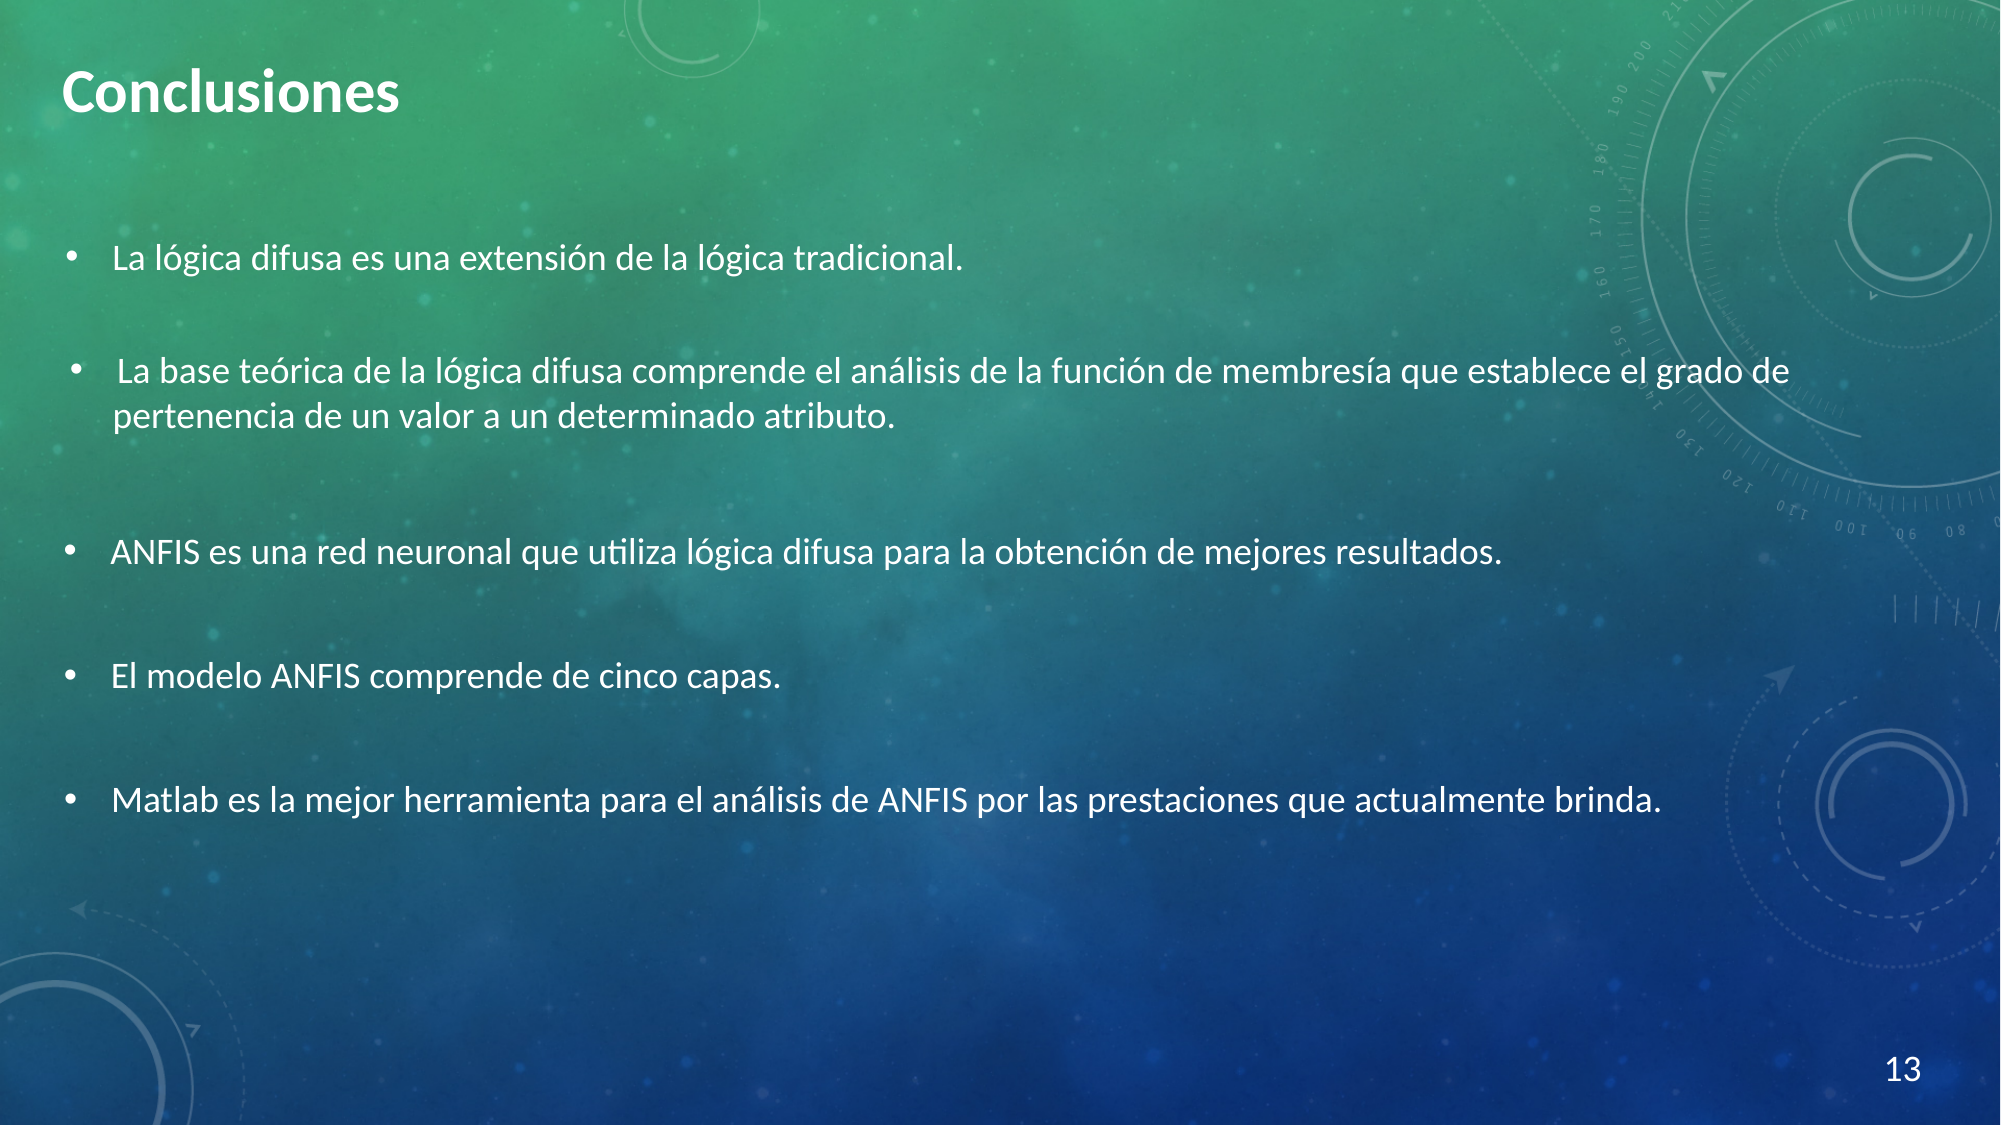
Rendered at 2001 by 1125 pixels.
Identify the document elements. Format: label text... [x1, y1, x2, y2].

picture [0, 0, 2001, 1125]
text_box La base teórica de la lógica difusa comprende el análisis de la función de membresía que establece el grado de pertenencia de un valor a un determinado atributo. [55, 338, 1816, 443]
text_box ANFIS es una red neuronal que utiliza lógica difusa para la obtención de mejores resultados. [48, 520, 1520, 580]
text_box Matlab es la mejor herramienta para el análisis de ANFIS por las prestaciones que actualmente brinda. [49, 768, 1680, 828]
text_box El modelo ANFIS comprende de cinco capas. [49, 644, 798, 704]
text_box 13 [1868, 1036, 1950, 1097]
text_box La lógica difusa es una extensión de la lógica tradicional. [50, 225, 981, 286]
text_box Conclusiones [47, 42, 416, 132]
